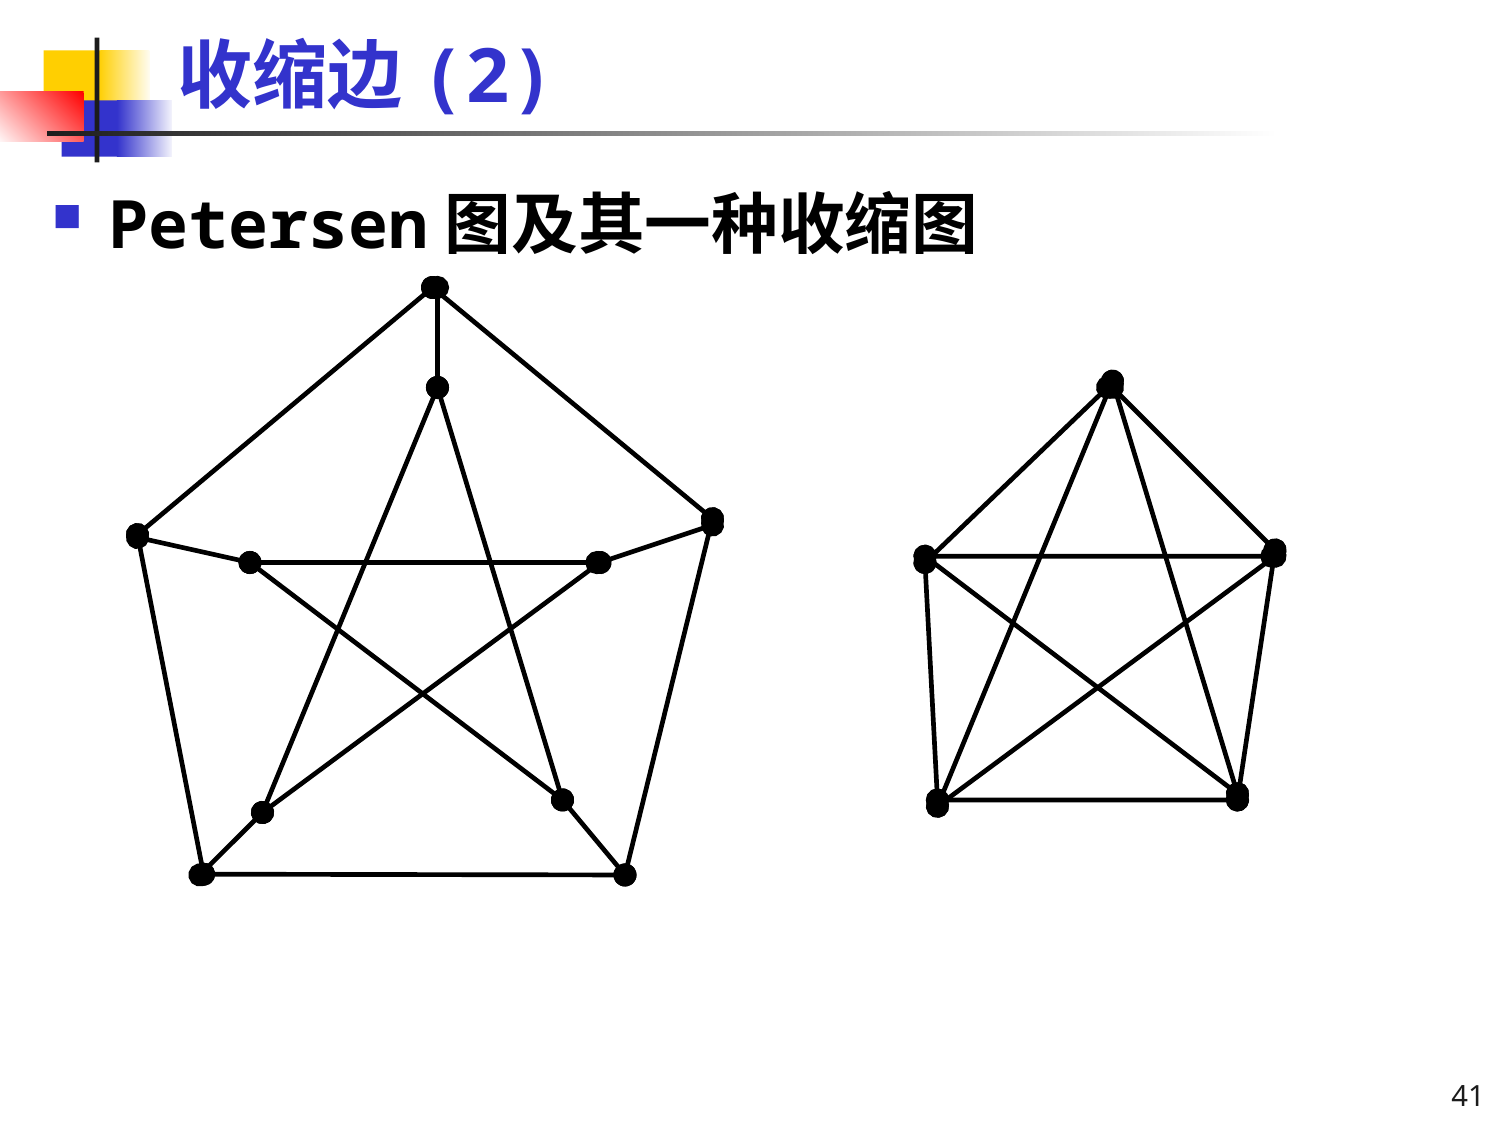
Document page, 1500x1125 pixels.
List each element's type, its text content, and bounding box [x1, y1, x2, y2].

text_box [924, 380, 1276, 807]
footer 41 [1299, 1062, 1500, 1125]
text_box Petersen图及其一种收缩图 [37, 174, 1438, 270]
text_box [137, 287, 713, 876]
title 收缩边(2) [162, 24, 1425, 125]
